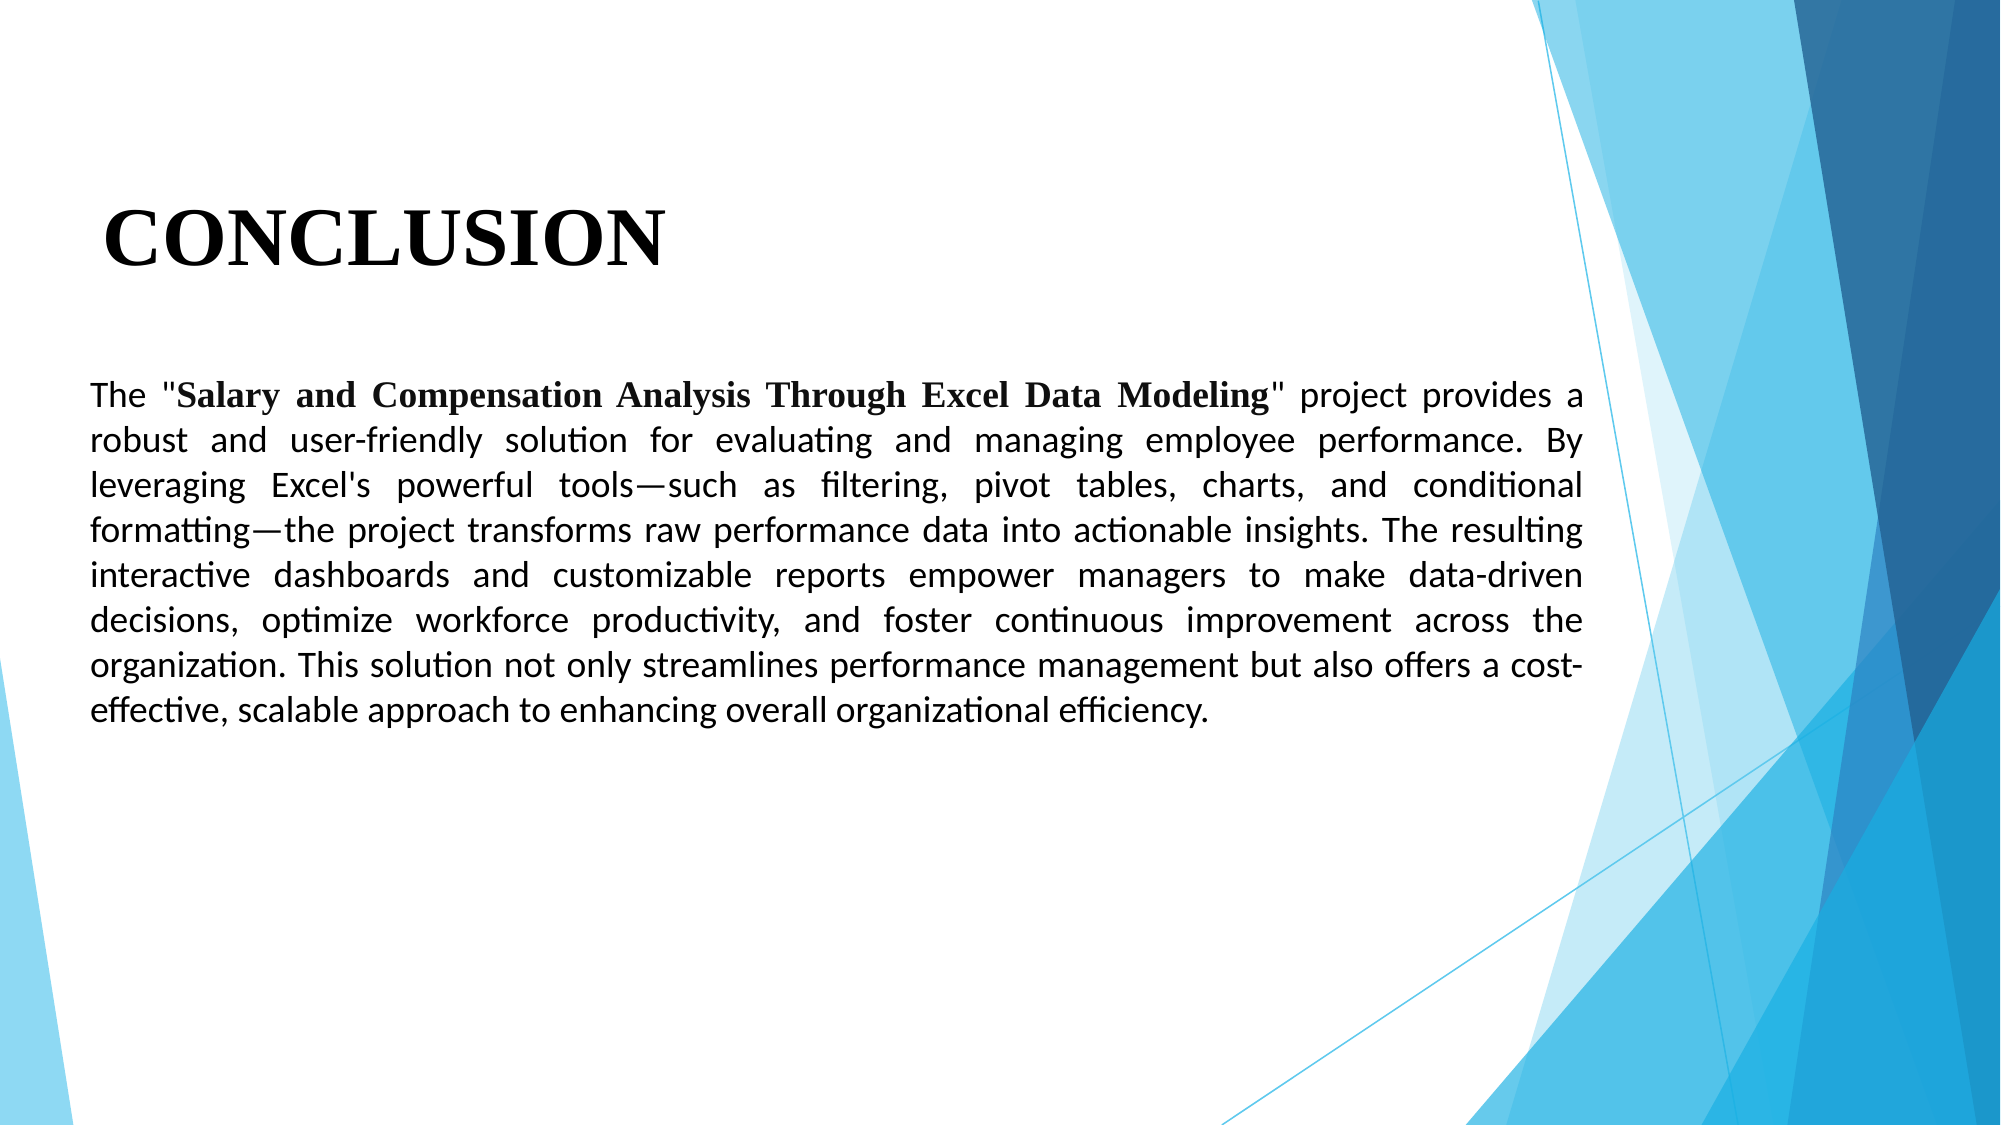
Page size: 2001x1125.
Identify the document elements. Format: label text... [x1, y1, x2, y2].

title CONCLUSION [86, 174, 1551, 277]
text_box The "Salary and Compensation Analysis Through Excel Data Modeling" project provides a robust and user-friendly solution for evaluating and managing employee performance. By leveraging Excel's powerful tools—such as filtering, pivot tables, charts, and conditional formatting—the project transforms raw performance data into actionable insights. The resulting interactive dashboards and customizable reports empower managers to make data-driven decisions, optimize workforce productivity, and foster continuous improvement across the organization. This solution not only streamlines performance management but also offers a cost-effective, scalable approach to enhancing overall organizational efficiency. [75, 362, 1600, 738]
picture [1262, 756, 1963, 1125]
